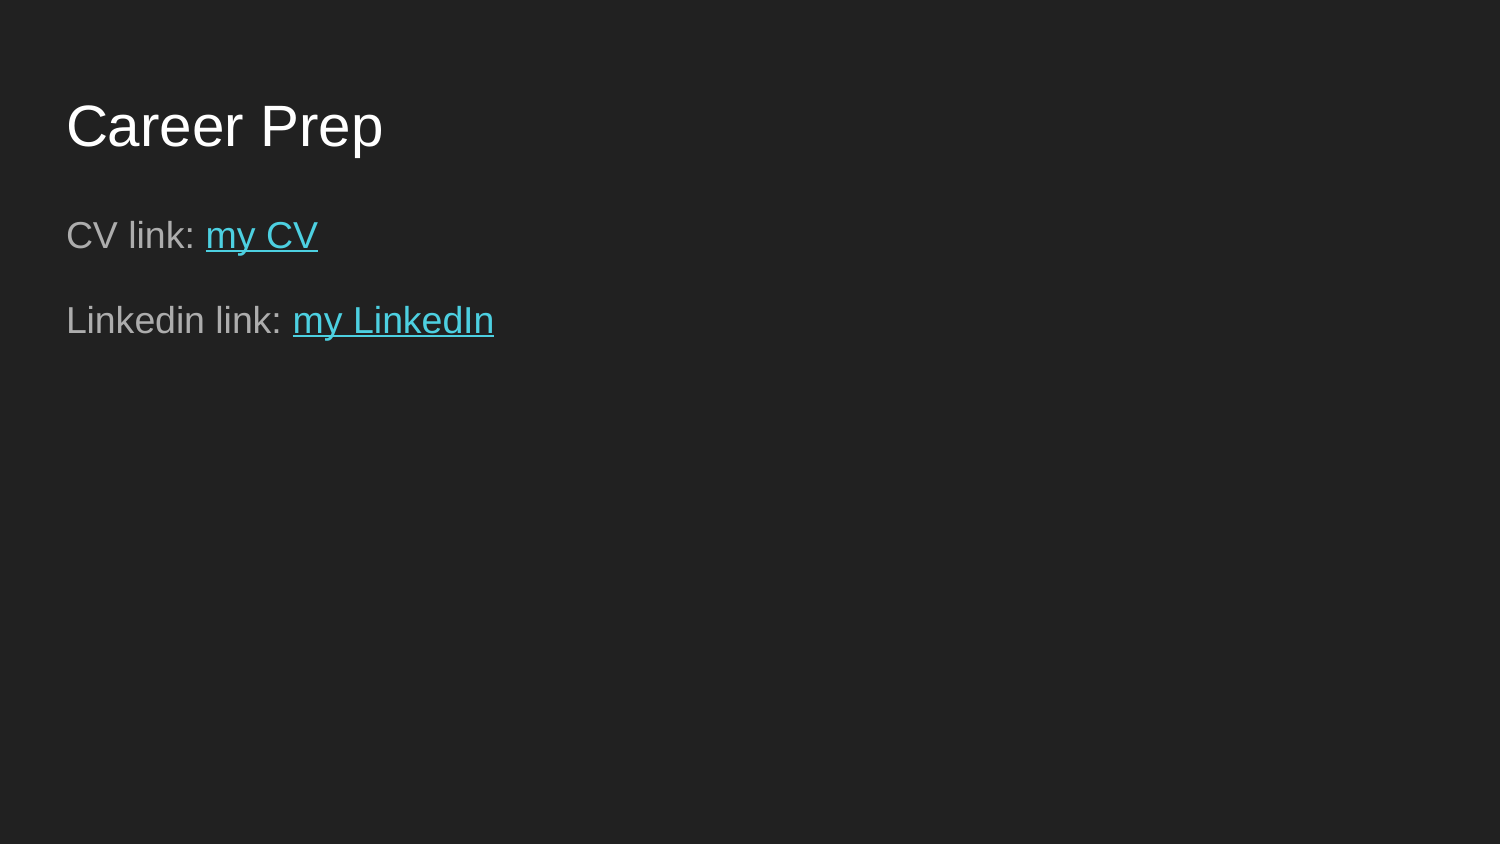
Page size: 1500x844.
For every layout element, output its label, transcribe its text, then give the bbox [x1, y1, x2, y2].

list CV link: my CV Linkedin link: my LinkedIn [51, 189, 1449, 750]
title Career Prep [51, 72, 1449, 167]
